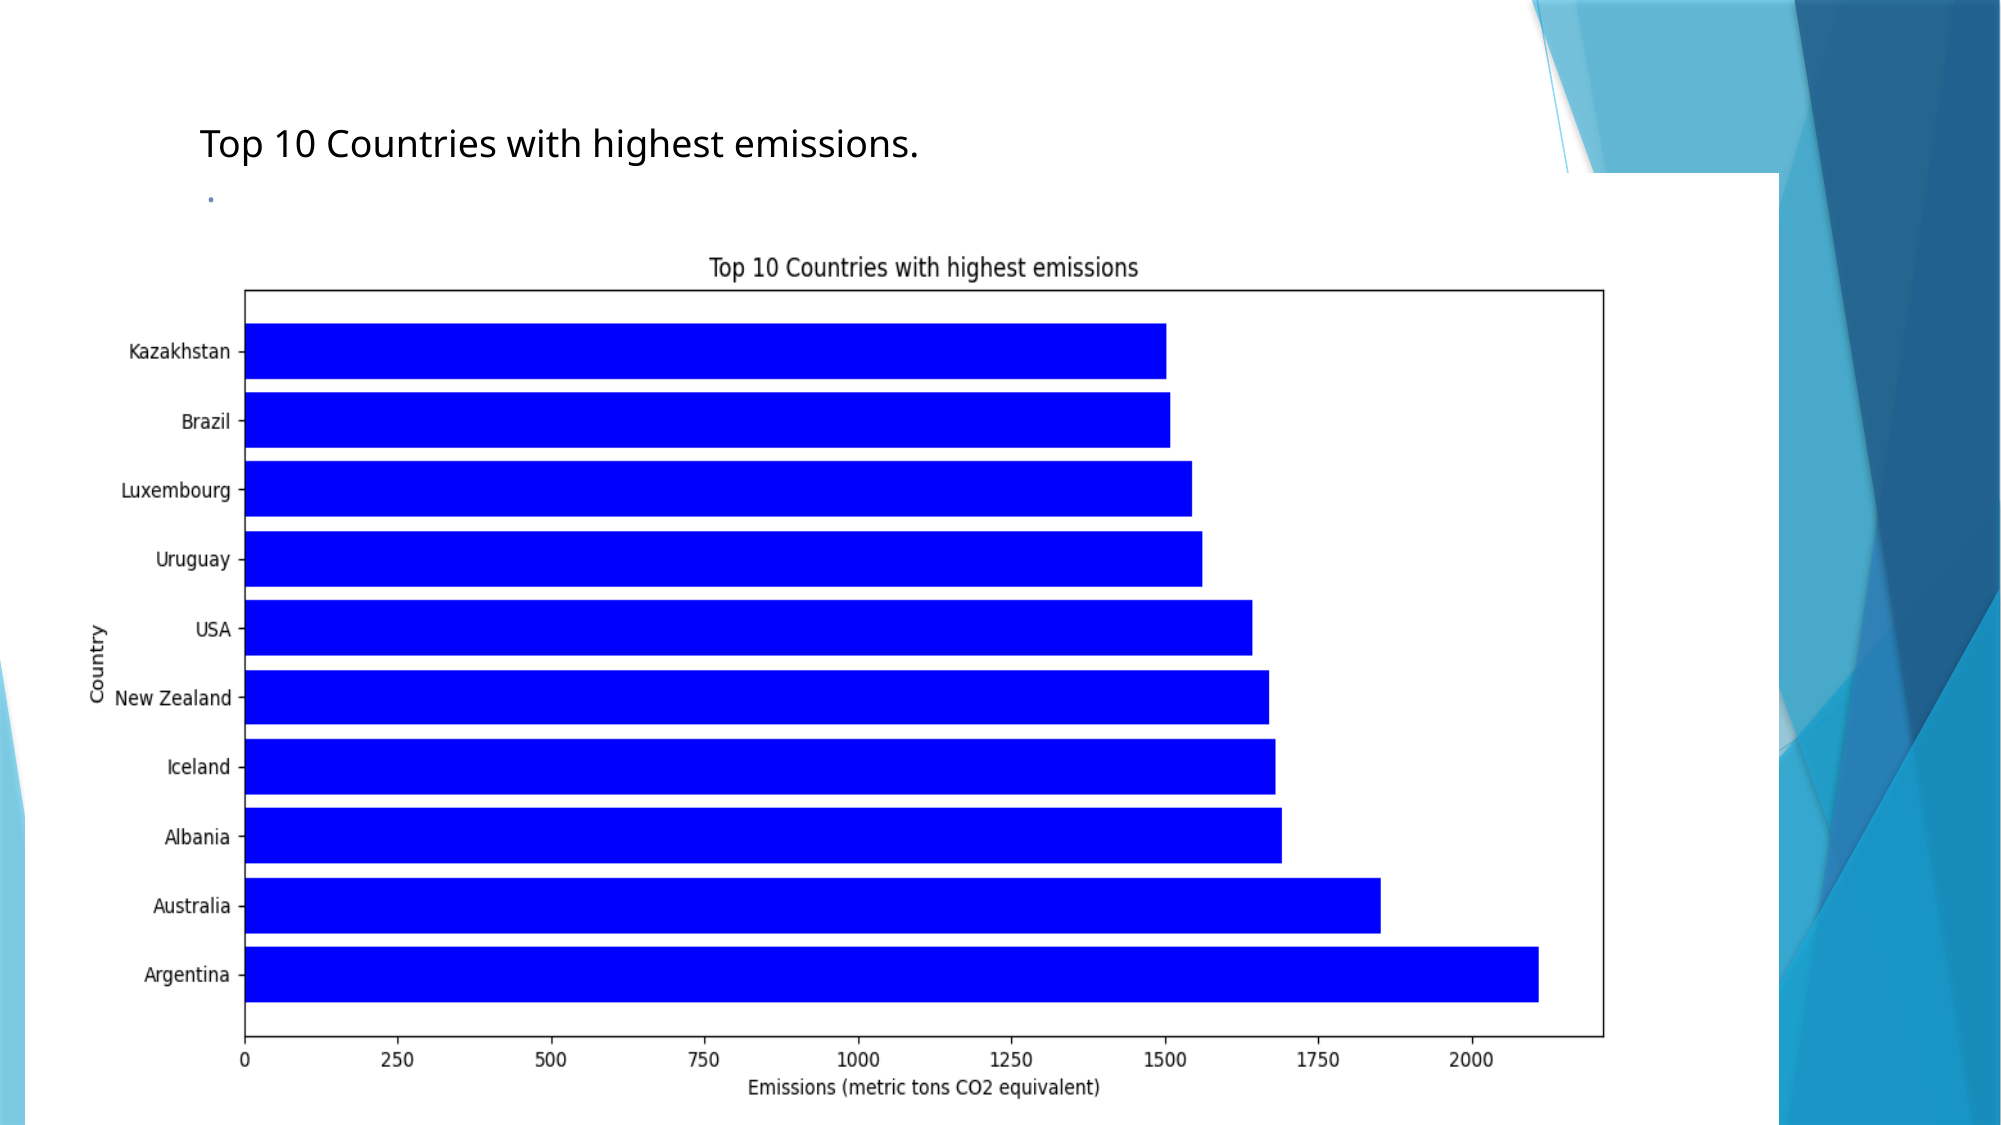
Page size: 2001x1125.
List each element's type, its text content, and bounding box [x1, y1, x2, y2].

text_box Top 10 Countries with highest emissions. . [185, 112, 936, 172]
picture [25, 173, 1779, 1125]
